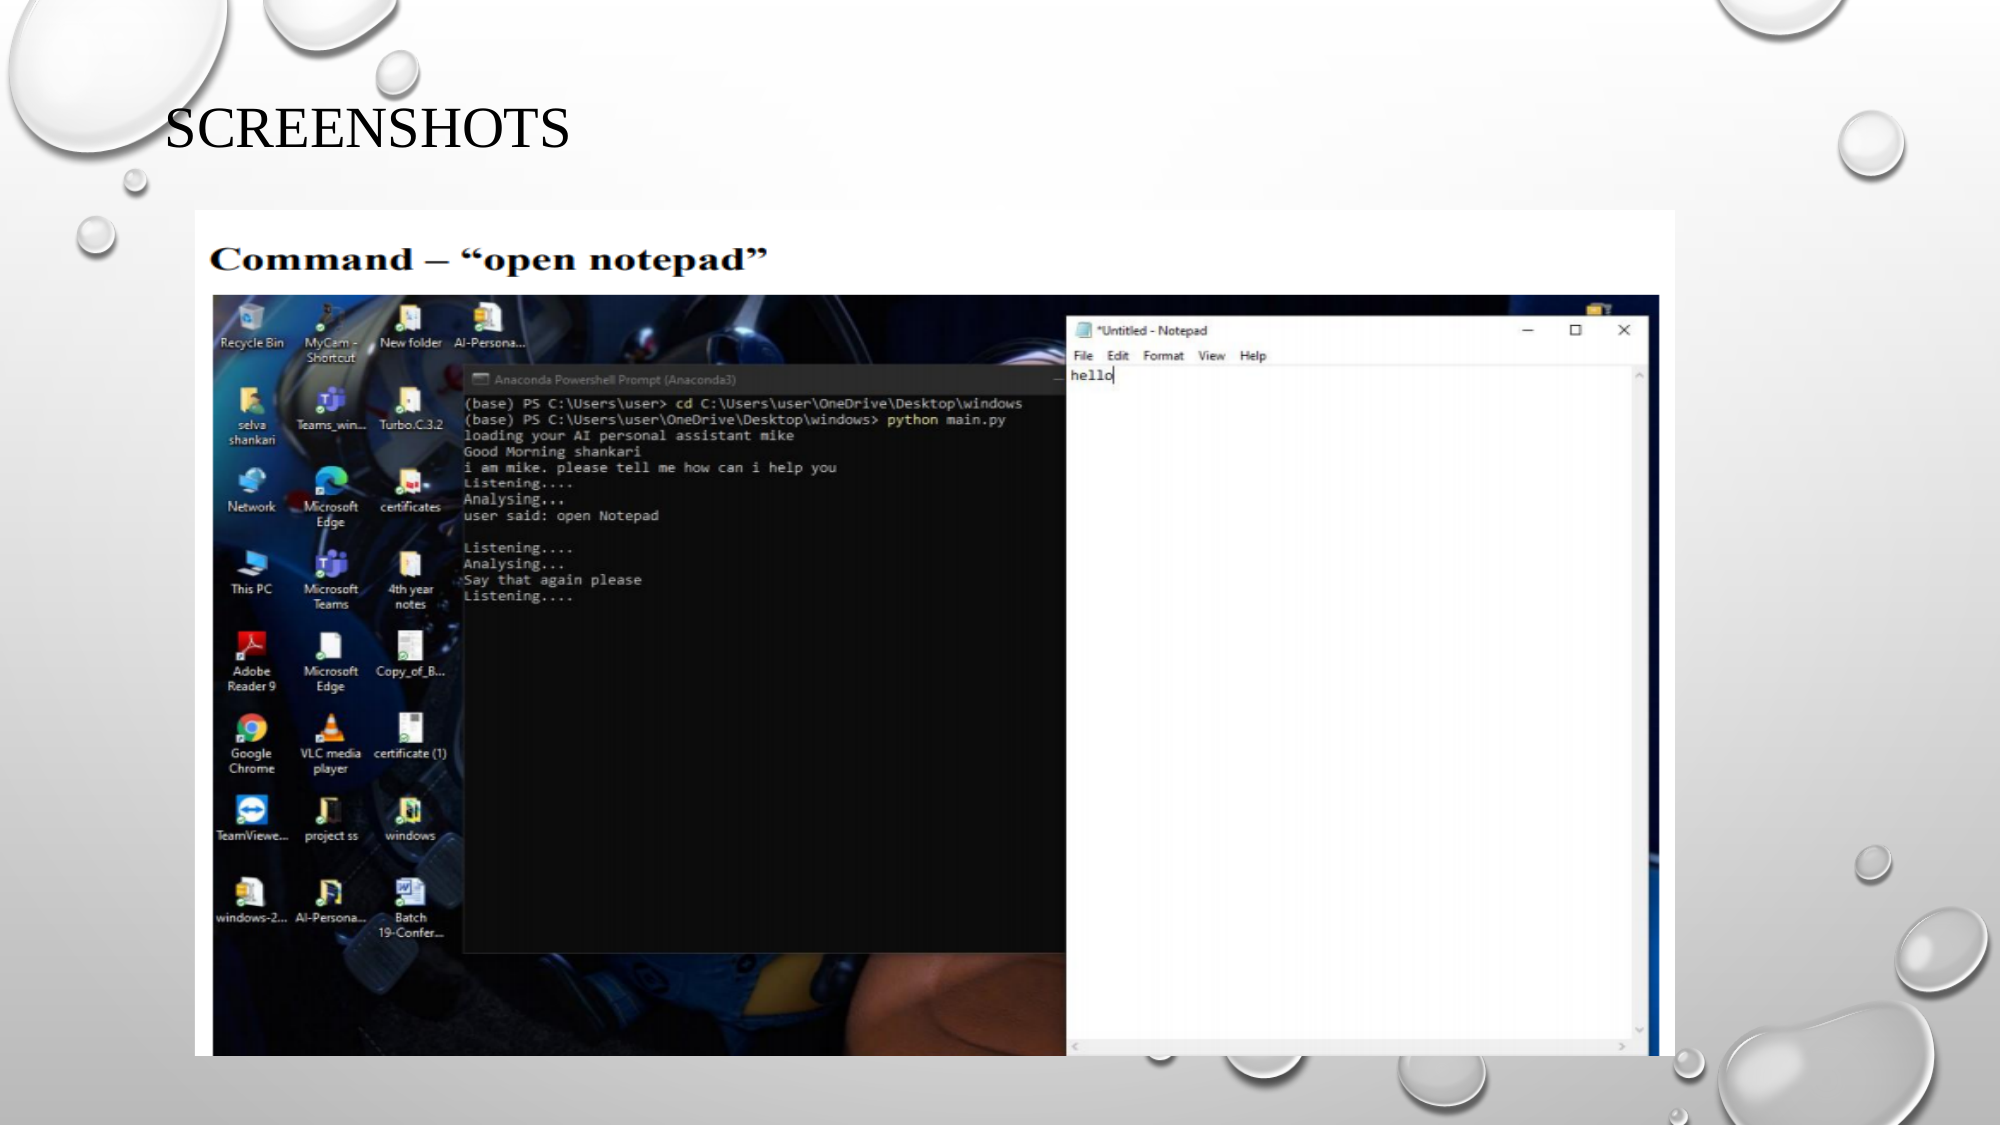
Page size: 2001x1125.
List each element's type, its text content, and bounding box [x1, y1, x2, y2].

picture [0, 0, 2000, 1125]
title SCREENSHOTS [149, 192, 1823, 262]
